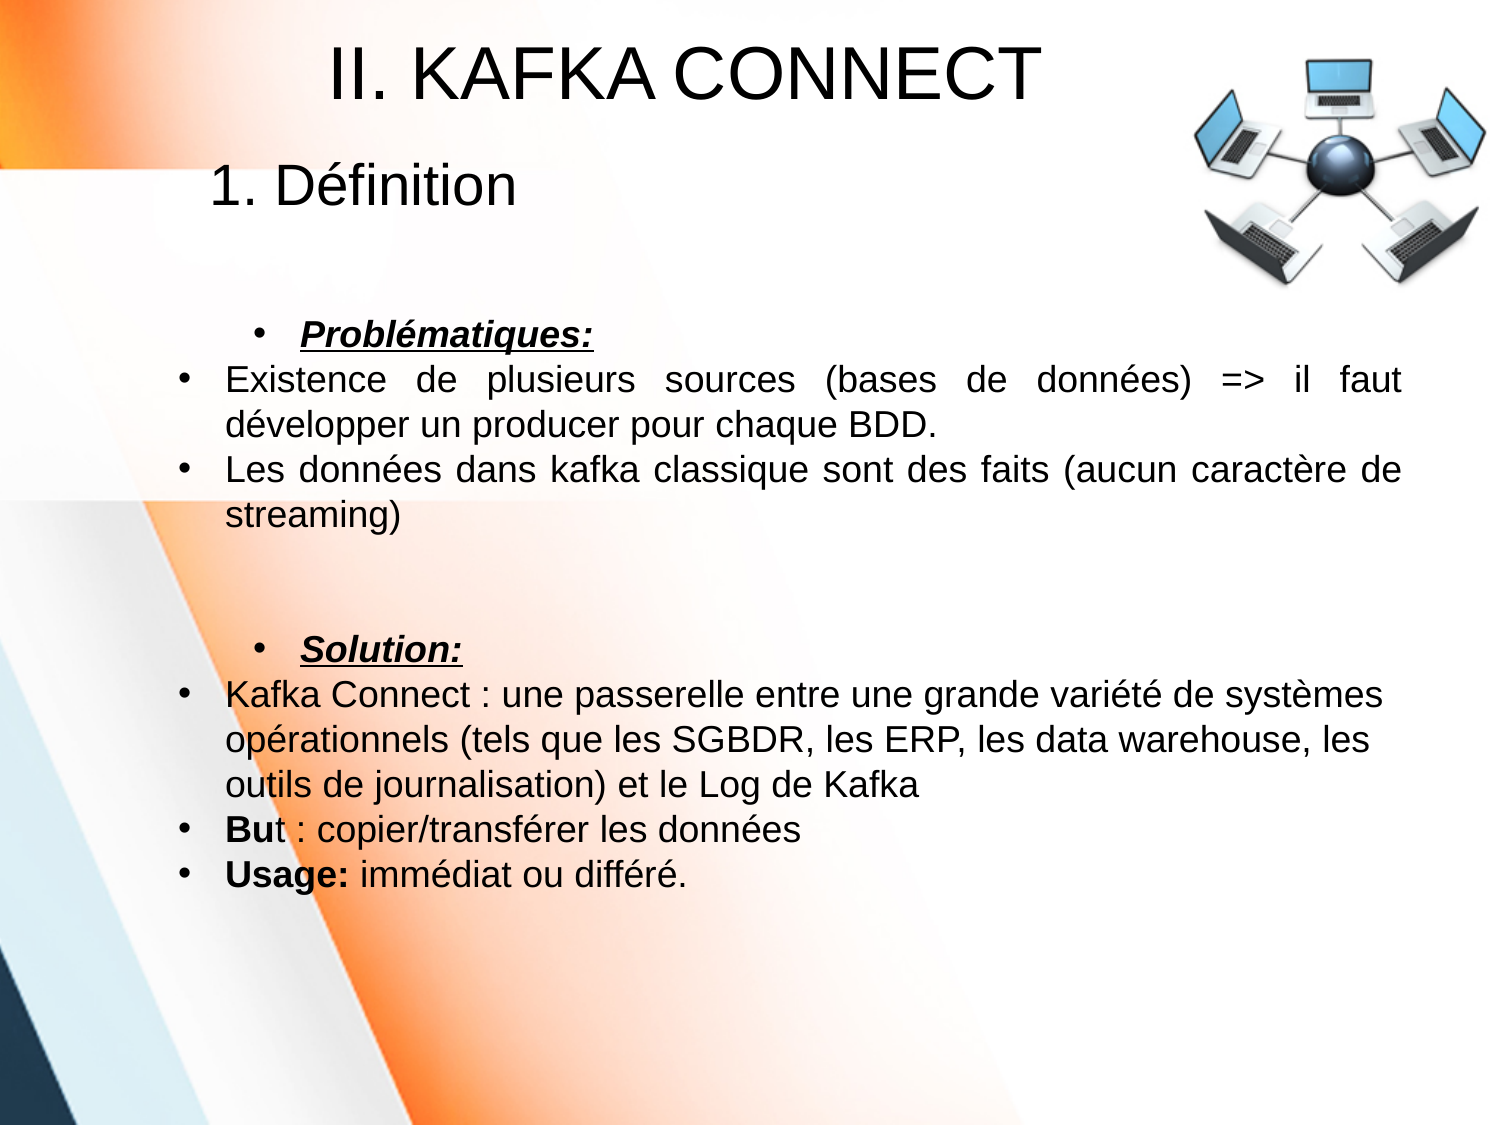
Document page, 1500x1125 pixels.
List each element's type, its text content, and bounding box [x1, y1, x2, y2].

text_box 1. Définition [194, 139, 703, 225]
title II. KAFKA CONNECT [312, 0, 1414, 140]
picture [0, 0, 1500, 1125]
text_box Problématiques: Existence de plusieurs sources (bases de données) => il faut développer un producer pour chaque BDD. Les données dans kafka classique sont des faits (aucun caractère de streaming) Solution: Kafka Connect : une passerelle entre une grande variété de systèmes opérationnels (tels que les SGBDR, les ERP, les data warehouse, les outils de journalisation) et le Log de Kafka But : copier/transférer les données Usage: immédiat ou différé. [163, 302, 1418, 993]
